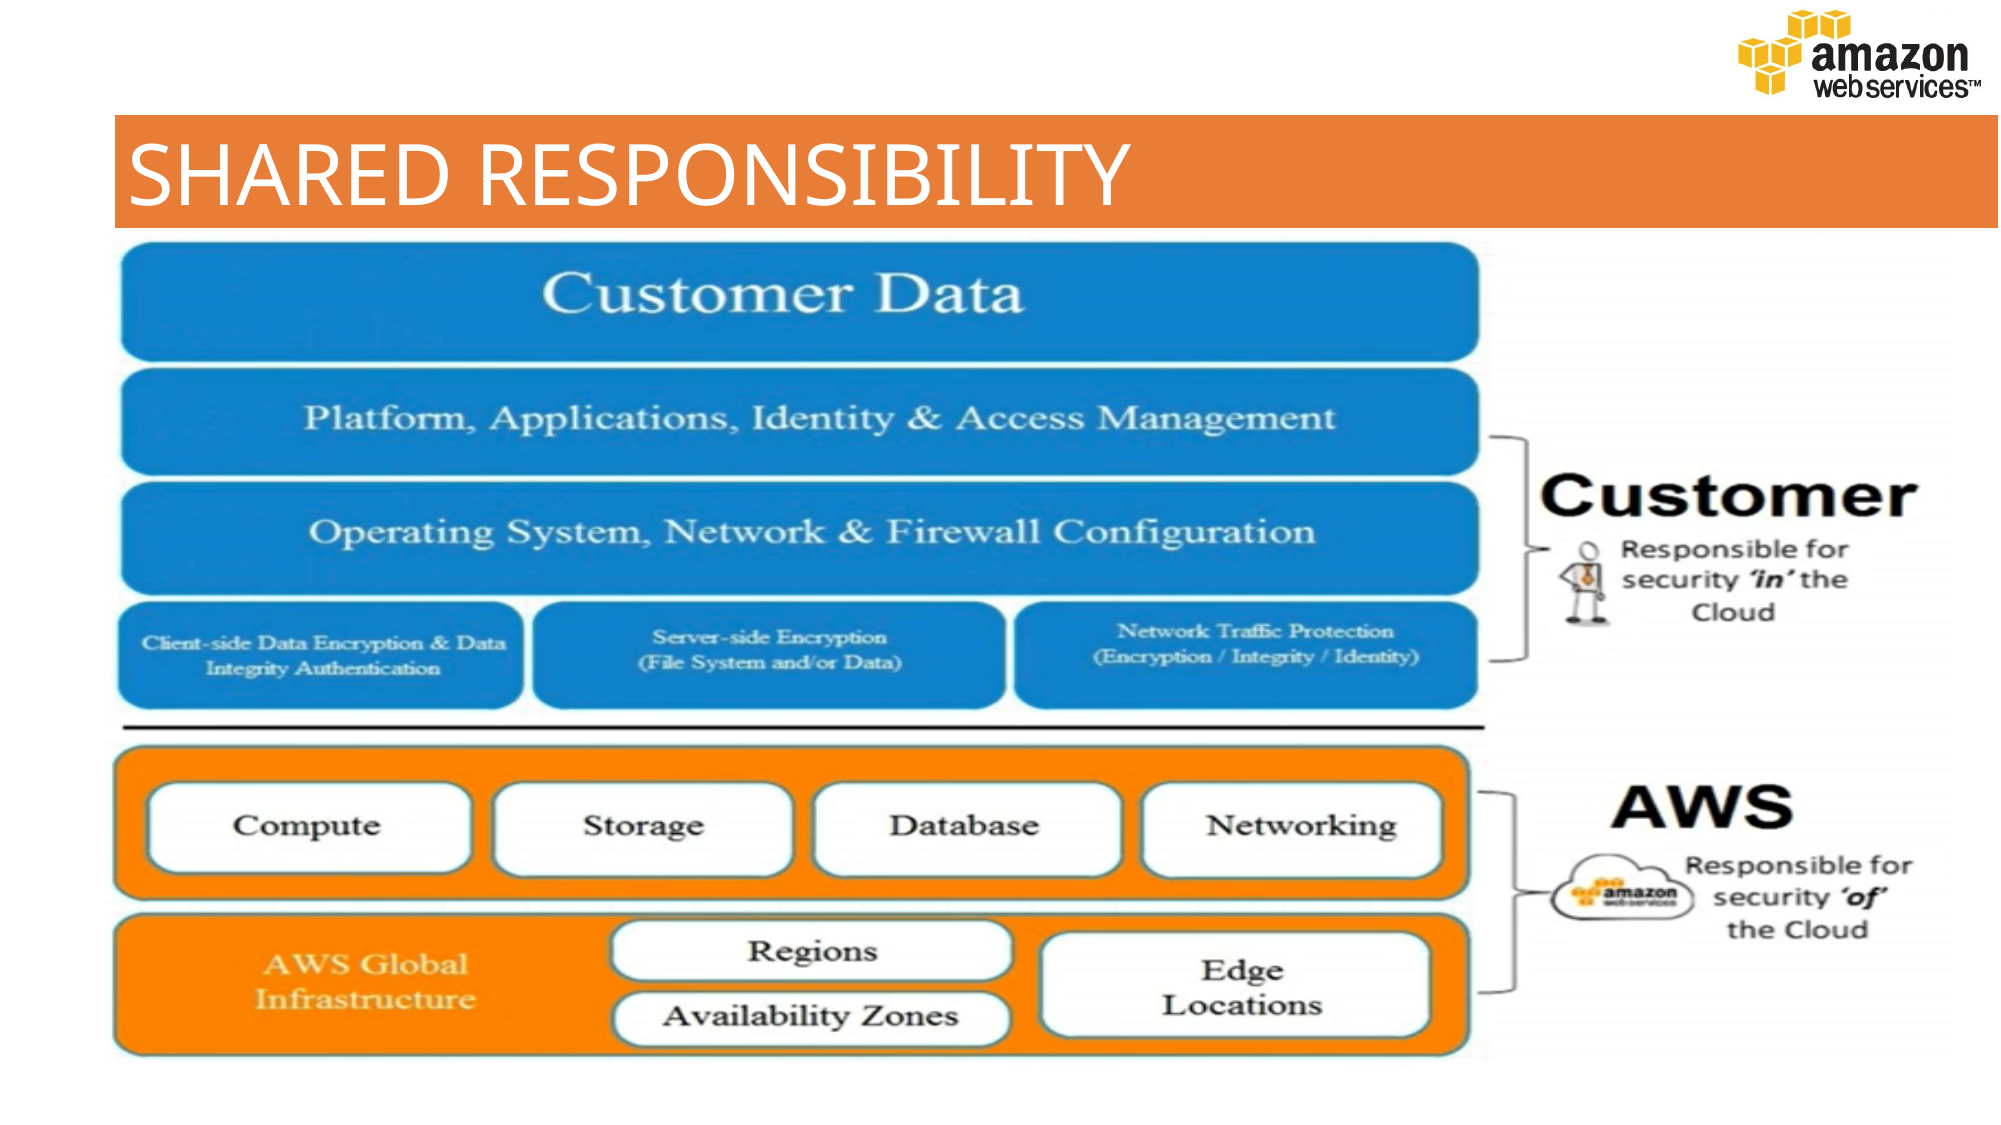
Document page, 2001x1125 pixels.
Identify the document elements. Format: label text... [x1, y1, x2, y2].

title Shared Responsibility [110, 110, 2000, 233]
picture [101, 232, 1953, 1071]
picture [1718, 0, 1996, 111]
